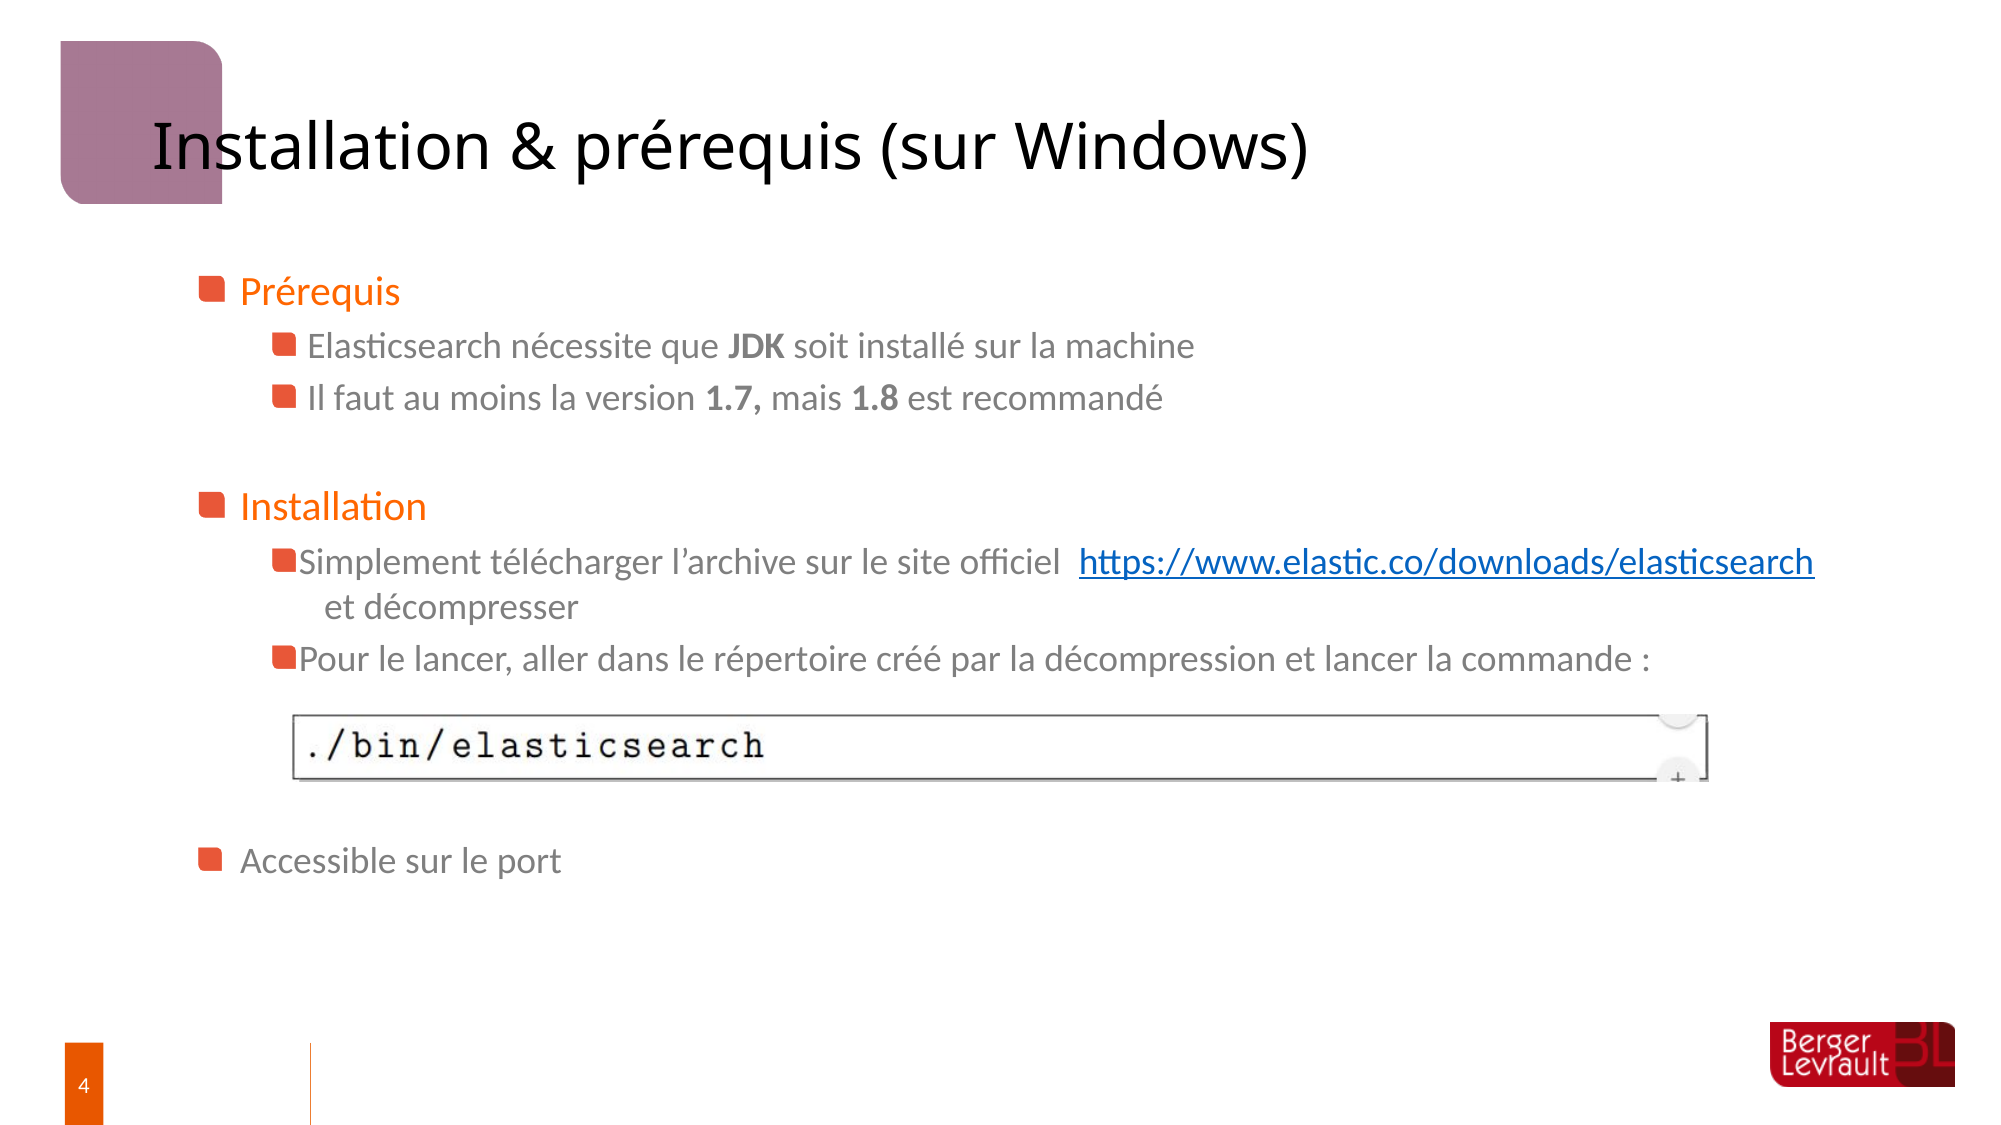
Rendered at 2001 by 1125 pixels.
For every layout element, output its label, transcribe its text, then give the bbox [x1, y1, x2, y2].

picture [291, 714, 1709, 782]
list Prérequis Elasticsearch nécessite que JDK soit installé sur la machine Il faut au moins la version 1.7, mais 1.8 est recommandé Installation Simplement télécharger l’archive sur le site officiel https://www.elastic.co/downloads/elasticsearch et décompresser Pour le lancer, aller dans le répertoire créé par la décompression et lancer la commande : Accessible sur le port [137, 255, 1863, 1014]
picture [196, 845, 223, 872]
picture [196, 273, 226, 303]
slide_number 4 [47, 1054, 121, 1115]
title Installation & prérequis (sur Windows) [137, 97, 1863, 201]
picture [196, 489, 226, 519]
picture [270, 643, 297, 670]
picture [270, 546, 297, 573]
picture [270, 330, 297, 357]
picture [270, 382, 297, 409]
